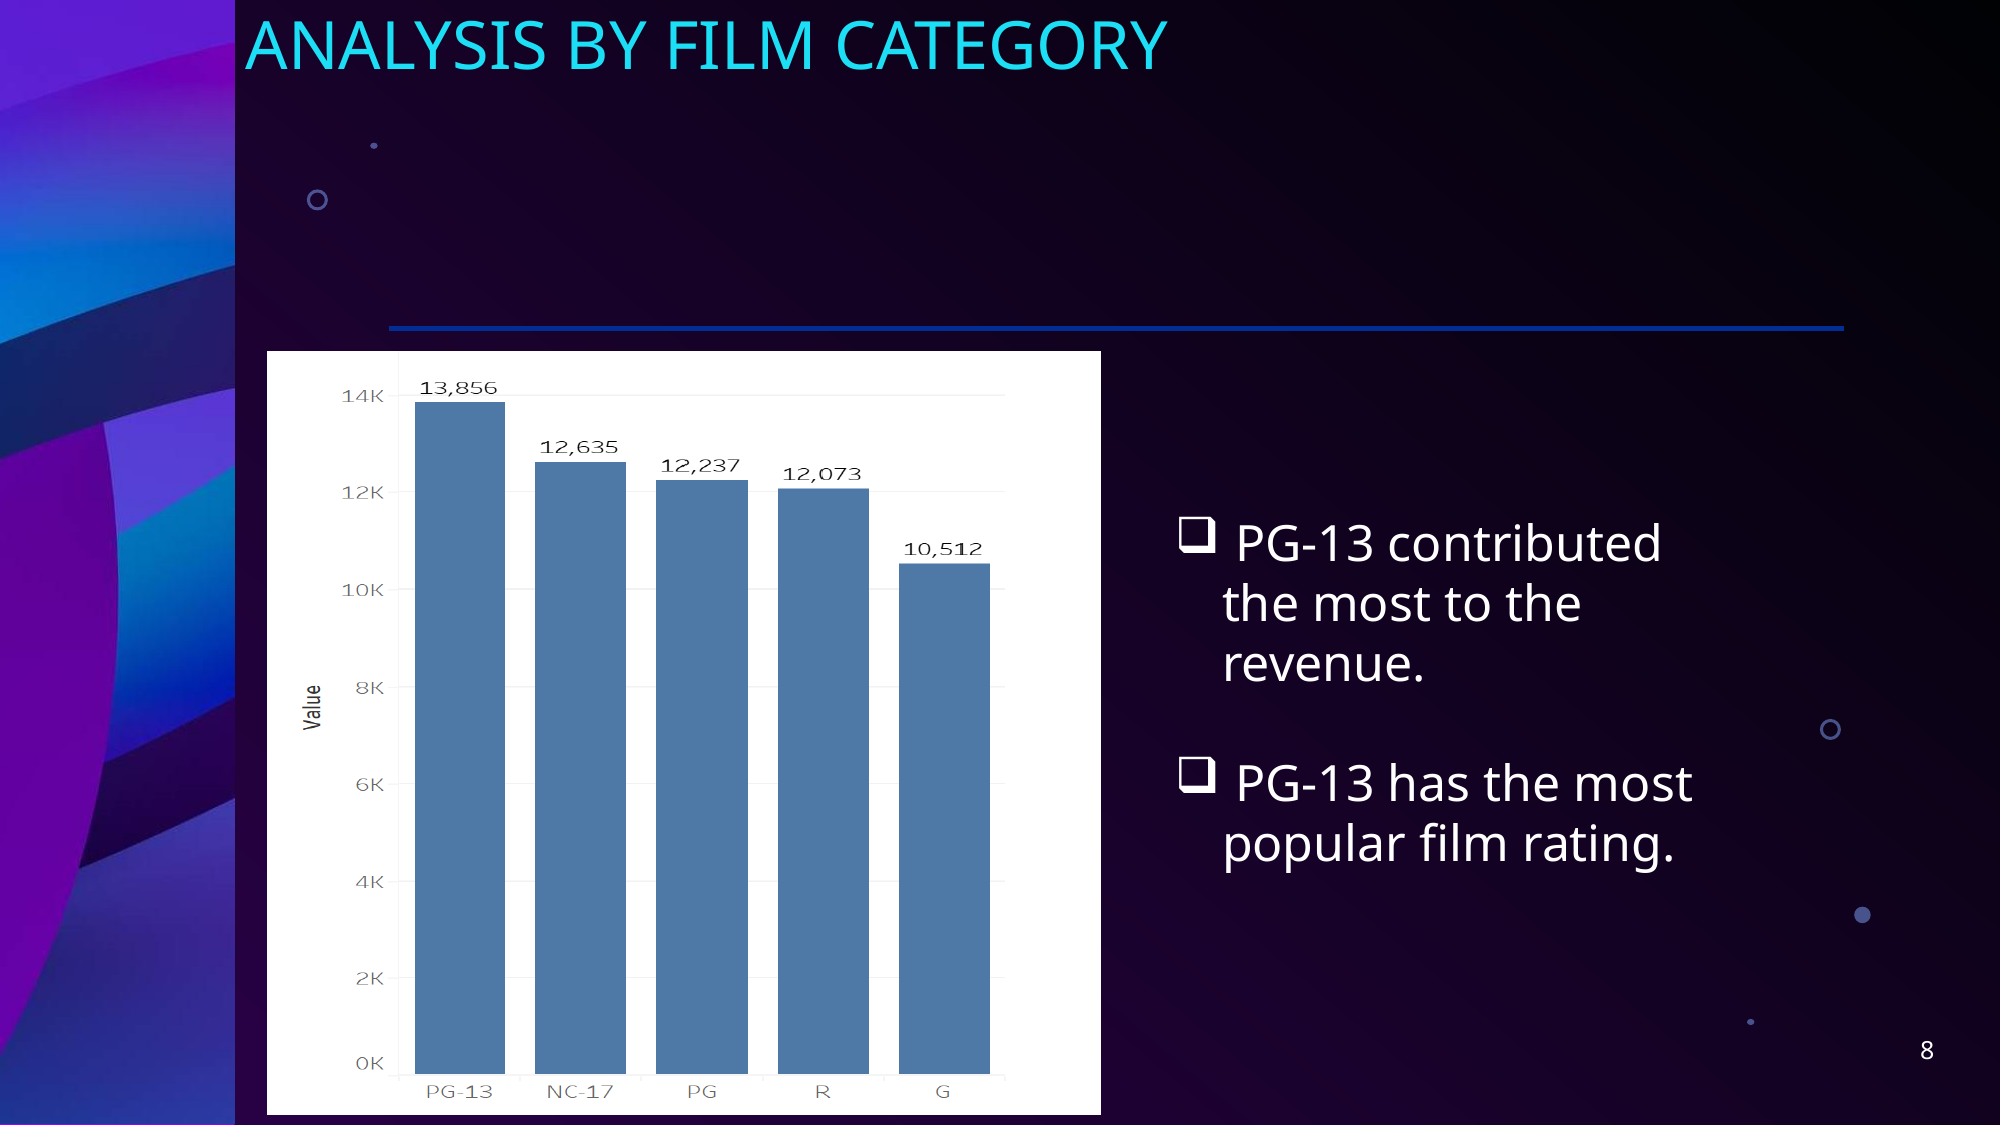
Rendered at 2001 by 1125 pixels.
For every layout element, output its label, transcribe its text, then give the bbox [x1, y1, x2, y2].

slide_number 8 [1499, 1021, 1950, 1082]
picture [0, 0, 235, 1124]
title Analysis by film category [245, 0, 1639, 92]
text_box PG-13 contributed the most to the revenue. PG-13 has the most popular film rating. [1160, 503, 1762, 879]
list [267, 351, 1101, 1115]
